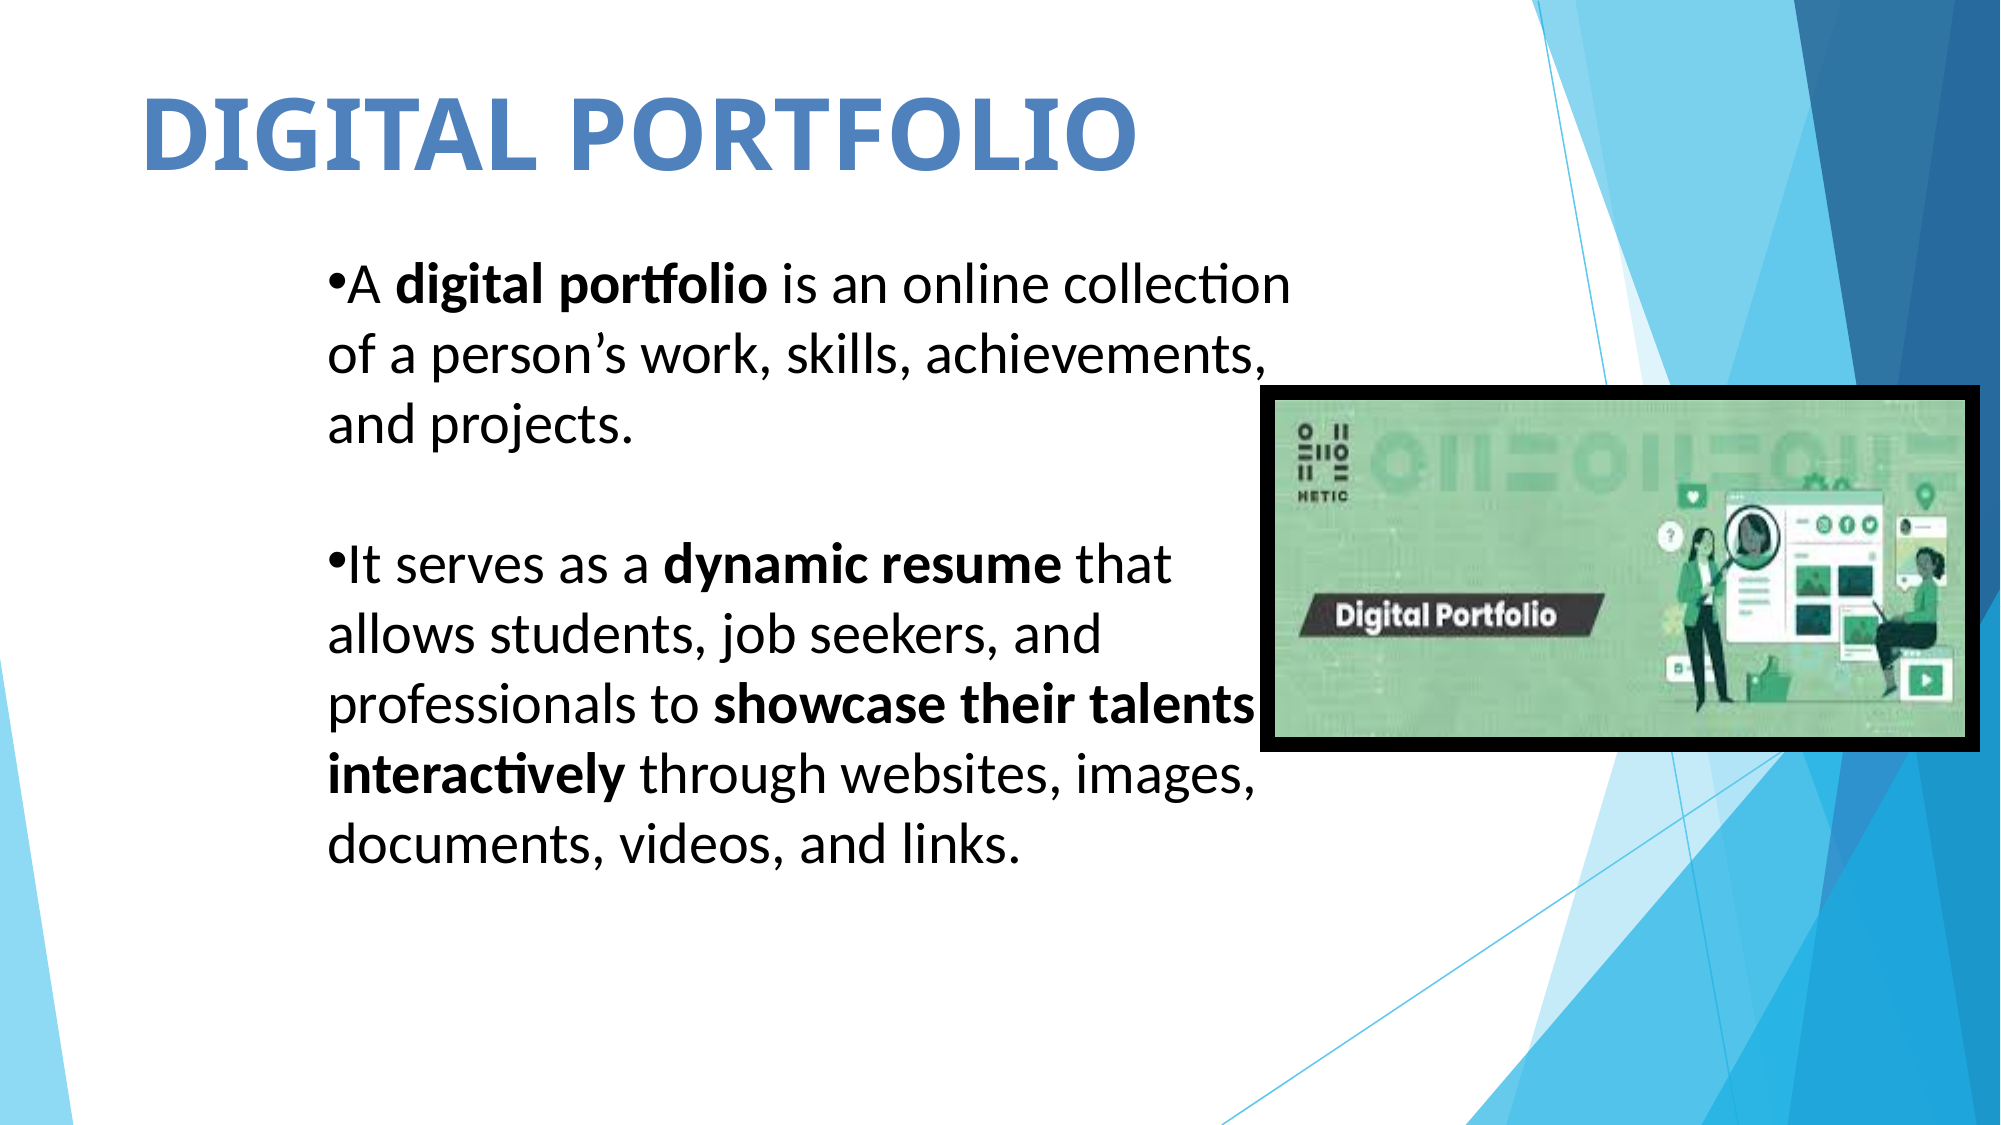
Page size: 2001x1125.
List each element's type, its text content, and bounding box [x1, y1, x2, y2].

text_box A digital portfolio is an online collection of a person’s work, skills, achievements, and projects. It serves as a dynamic resume that allows students, job seekers, and professionals to showcase their talents interactively through websites, images, documents, videos, and links. [312, 237, 1313, 883]
picture [1274, 399, 1965, 738]
title Digital Portfolio [123, 62, 1877, 183]
